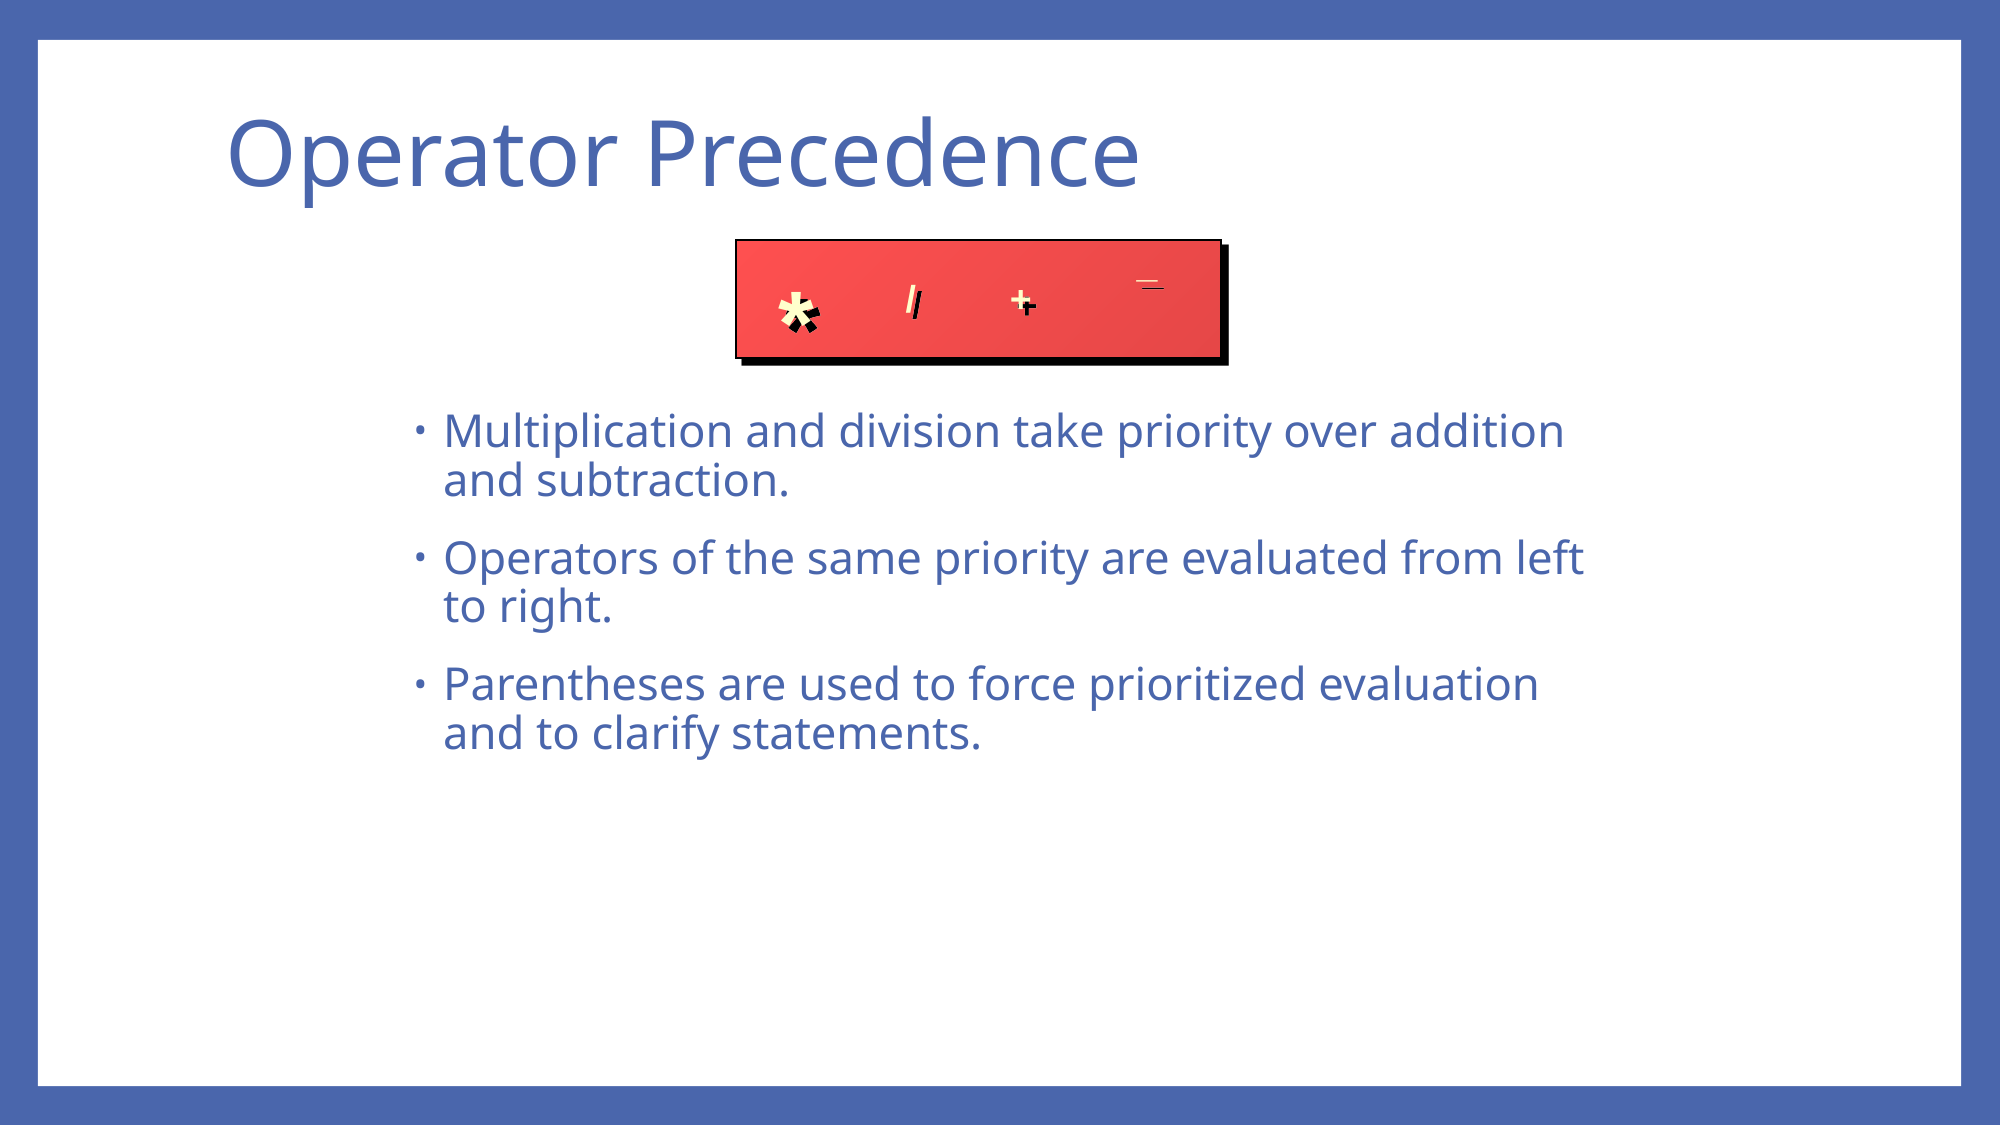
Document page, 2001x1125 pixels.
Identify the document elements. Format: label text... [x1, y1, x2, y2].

title Operator Precedence [210, 45, 1831, 269]
list Multiplication and division take priority over addition and subtraction. Operators of the same priority are evaluated from left to right. Parentheses are used to force prioritized evaluation and to clarify statements. [391, 400, 1603, 767]
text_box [734, 222, 1222, 360]
